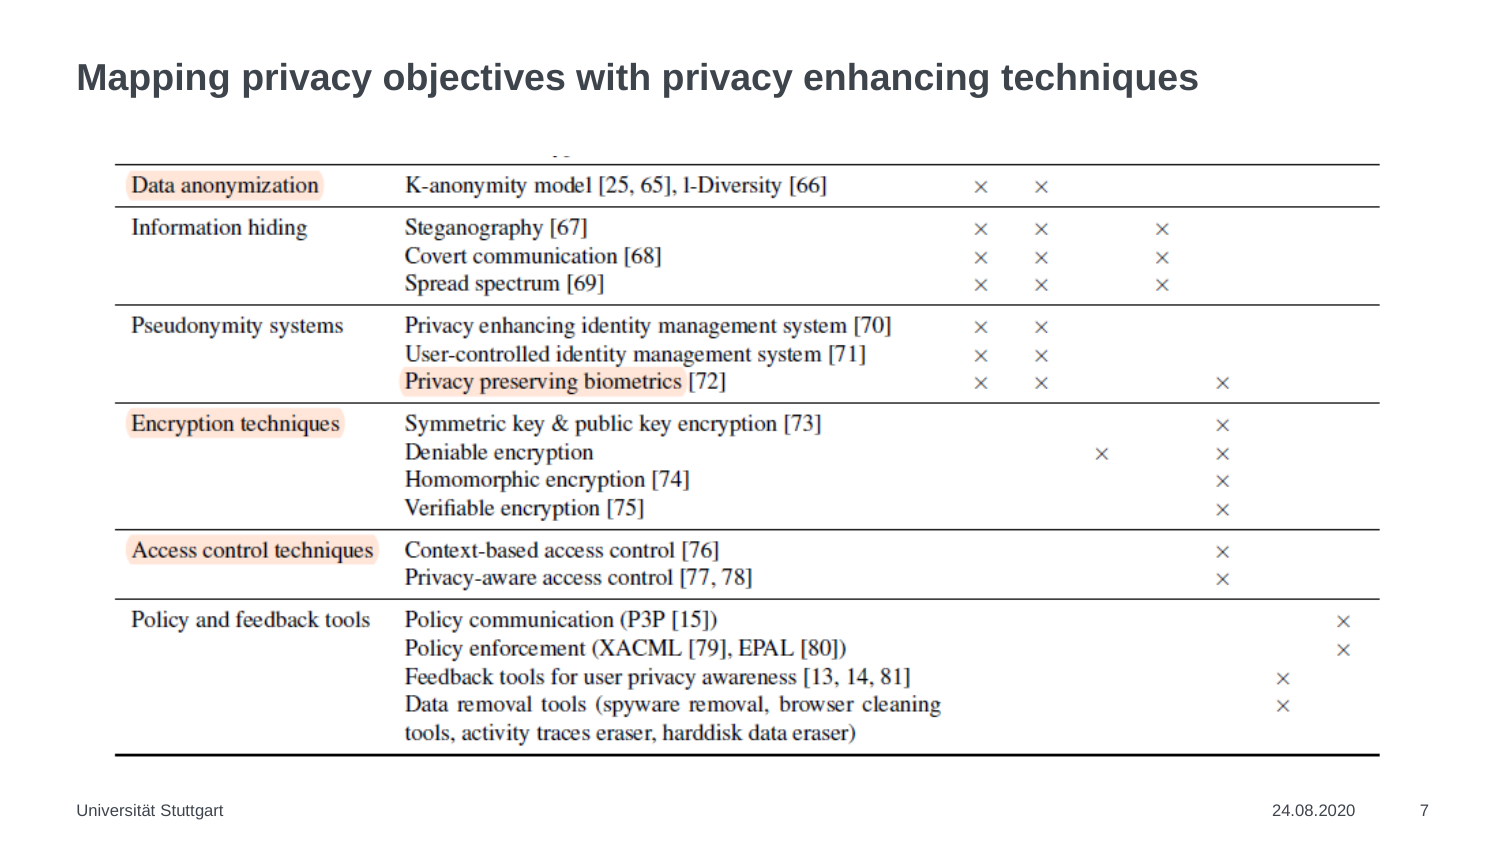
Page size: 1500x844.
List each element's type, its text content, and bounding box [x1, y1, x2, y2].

slide_number 7 [1392, 799, 1430, 821]
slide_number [1272, 799, 1360, 821]
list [107, 155, 1399, 773]
footer Universität Stuttgart [76, 799, 1072, 821]
title Mapping privacy objectives with privacy enhancing techniques [76, 58, 1430, 130]
